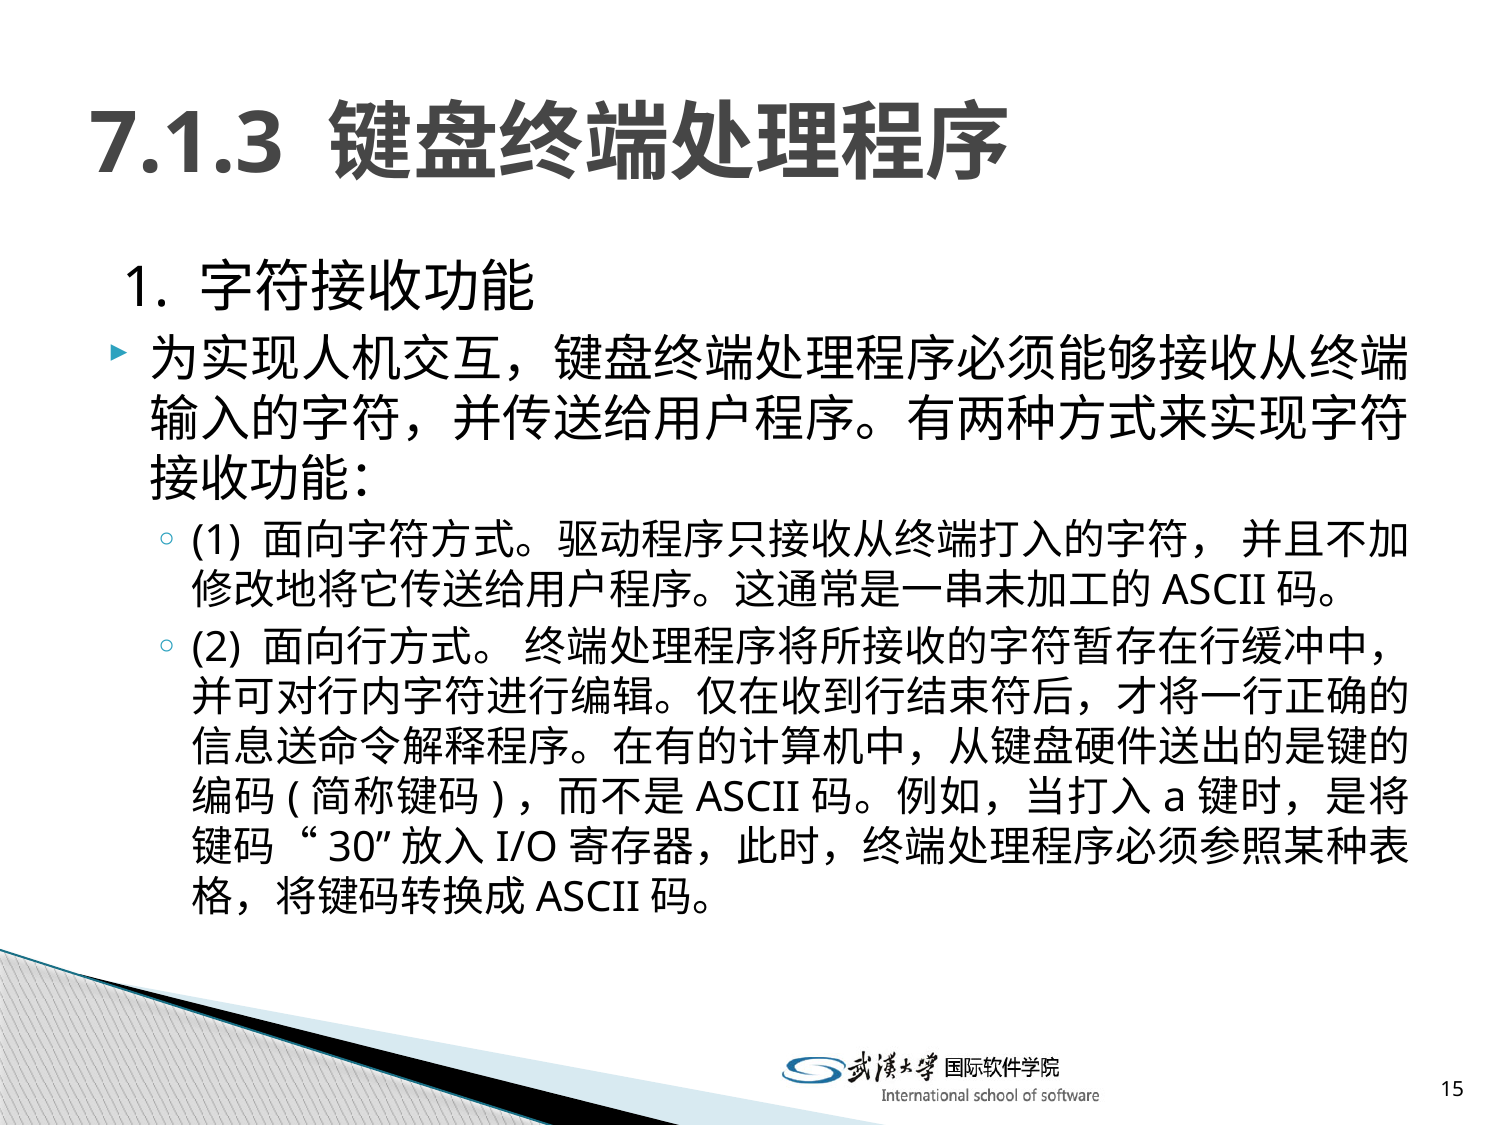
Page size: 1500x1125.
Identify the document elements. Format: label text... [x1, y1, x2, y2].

picture [773, 1046, 1117, 1103]
slide_number 15 [1418, 1051, 1479, 1112]
title 7.1.3 键盘终端处理程序 [75, 45, 1425, 233]
list 1. 字符接收功能 为实现人机交互，键盘终端处理程序必须能够接收从终端输入的字符，并传送给用户程序。有两种方式来实现字符接收功能： (1) 面向字符方式。驱动程序只接收从终端打入的字符， 并且不加修改地将它传送给用户程序。这通常是一串未加工的ASCII码。 (2) 面向行方式。 终端处理程序将所接收的字符暂存在行缓冲中， 并可对行内字符进行编辑。仅在收到行结束符后，才将一行正确的信息送命令解释程序。在有的计算机中，从键盘硬件送出的是键的编码(简称键码)，而不是ASCII码。例如，当打入a键时，是将键码“30”放入I/O寄存器，此时，终端处理程序必须参照某种表格，将键码转换成ASCII码。 [74, 242, 1426, 986]
